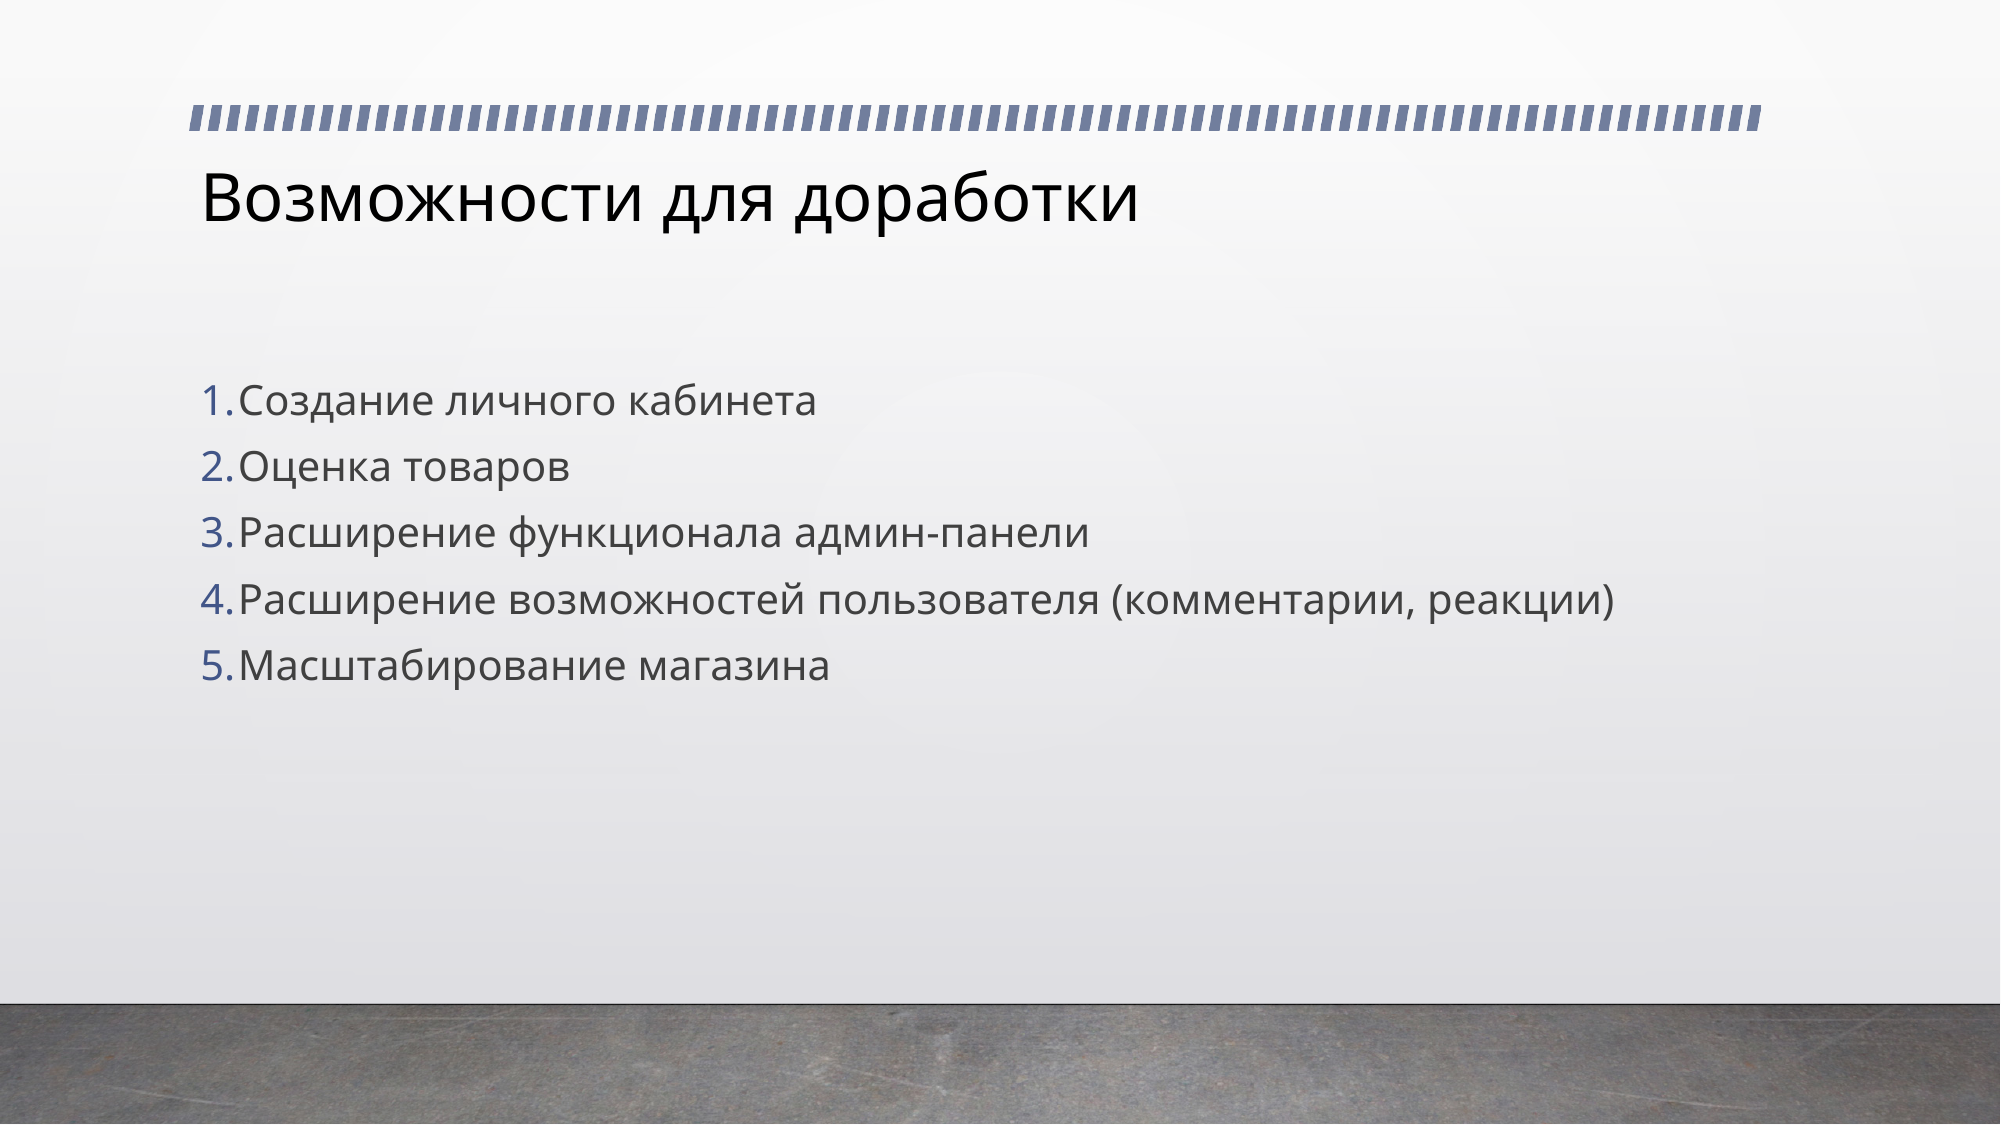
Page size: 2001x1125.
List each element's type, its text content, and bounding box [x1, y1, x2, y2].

picture [0, 1004, 2000, 1124]
title Возможности для доработки [185, 156, 1761, 329]
list Создание личного кабинета Оценка товаров Расширение функционала админ-панели Расширение возможностей пользователя (комментарии, реакции) Масштабирование магазина [185, 356, 1761, 897]
